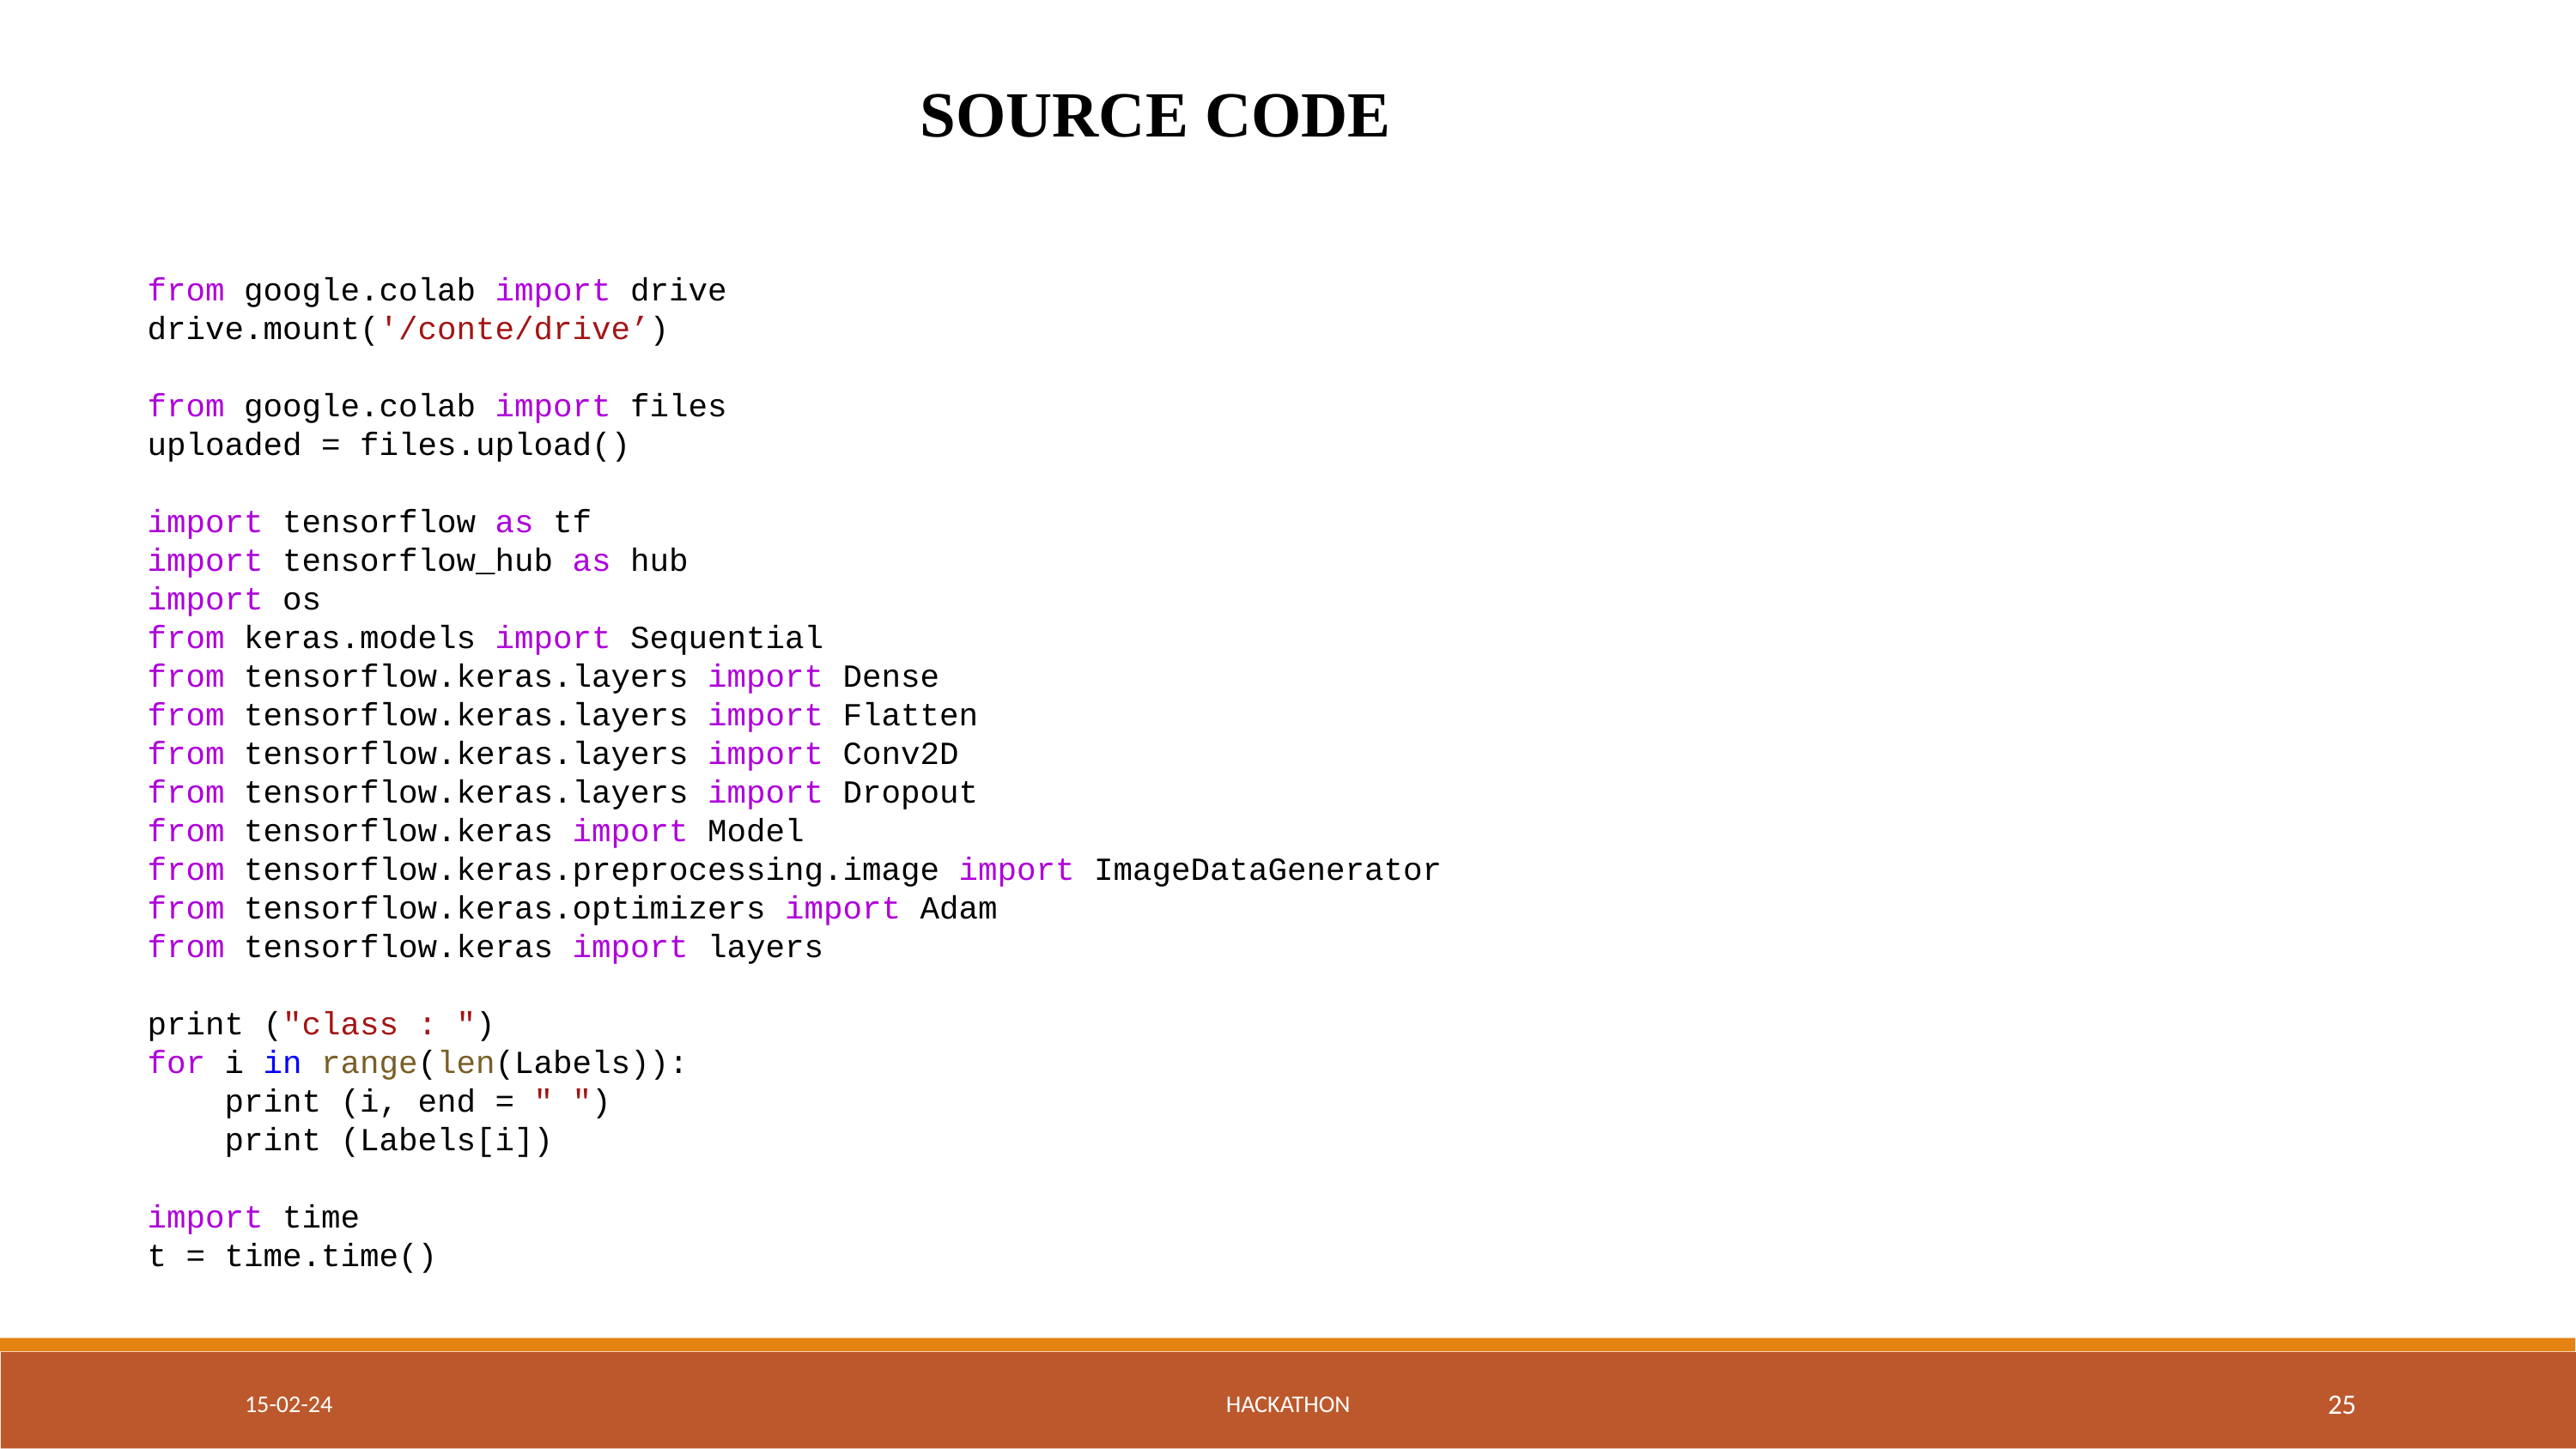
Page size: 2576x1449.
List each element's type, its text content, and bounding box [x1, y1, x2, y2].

text_box SOURCE CODE [907, 66, 1404, 156]
slide_number 25 [2092, 1364, 2369, 1442]
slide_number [232, 1364, 755, 1442]
footer HACKATHON [779, 1364, 1798, 1442]
text_box from google.colab import drive drive.mount('/conte/drive’) from google.colab import files uploaded = files.upload() import tensorflow as tf import tensorflow_hub as hub import os from keras.models import Sequential from tensorflow.keras.layers import Dense from tensorflow.keras.layers import Flatten from tensorflow.keras.layers import Conv2D from tensorflow.keras.layers import Dropout from tensorflow.keras import Model from tensorflow.keras.preprocessing.image import ImageDataGenerator from tensorflow.keras.optimizers import Adam from tensorflow.keras import layers print ("class : ") for i in range(len(Labels)): print (i, end = " ") print (Labels[i]) import time t = time.time() [134, 262, 2116, 1319]
